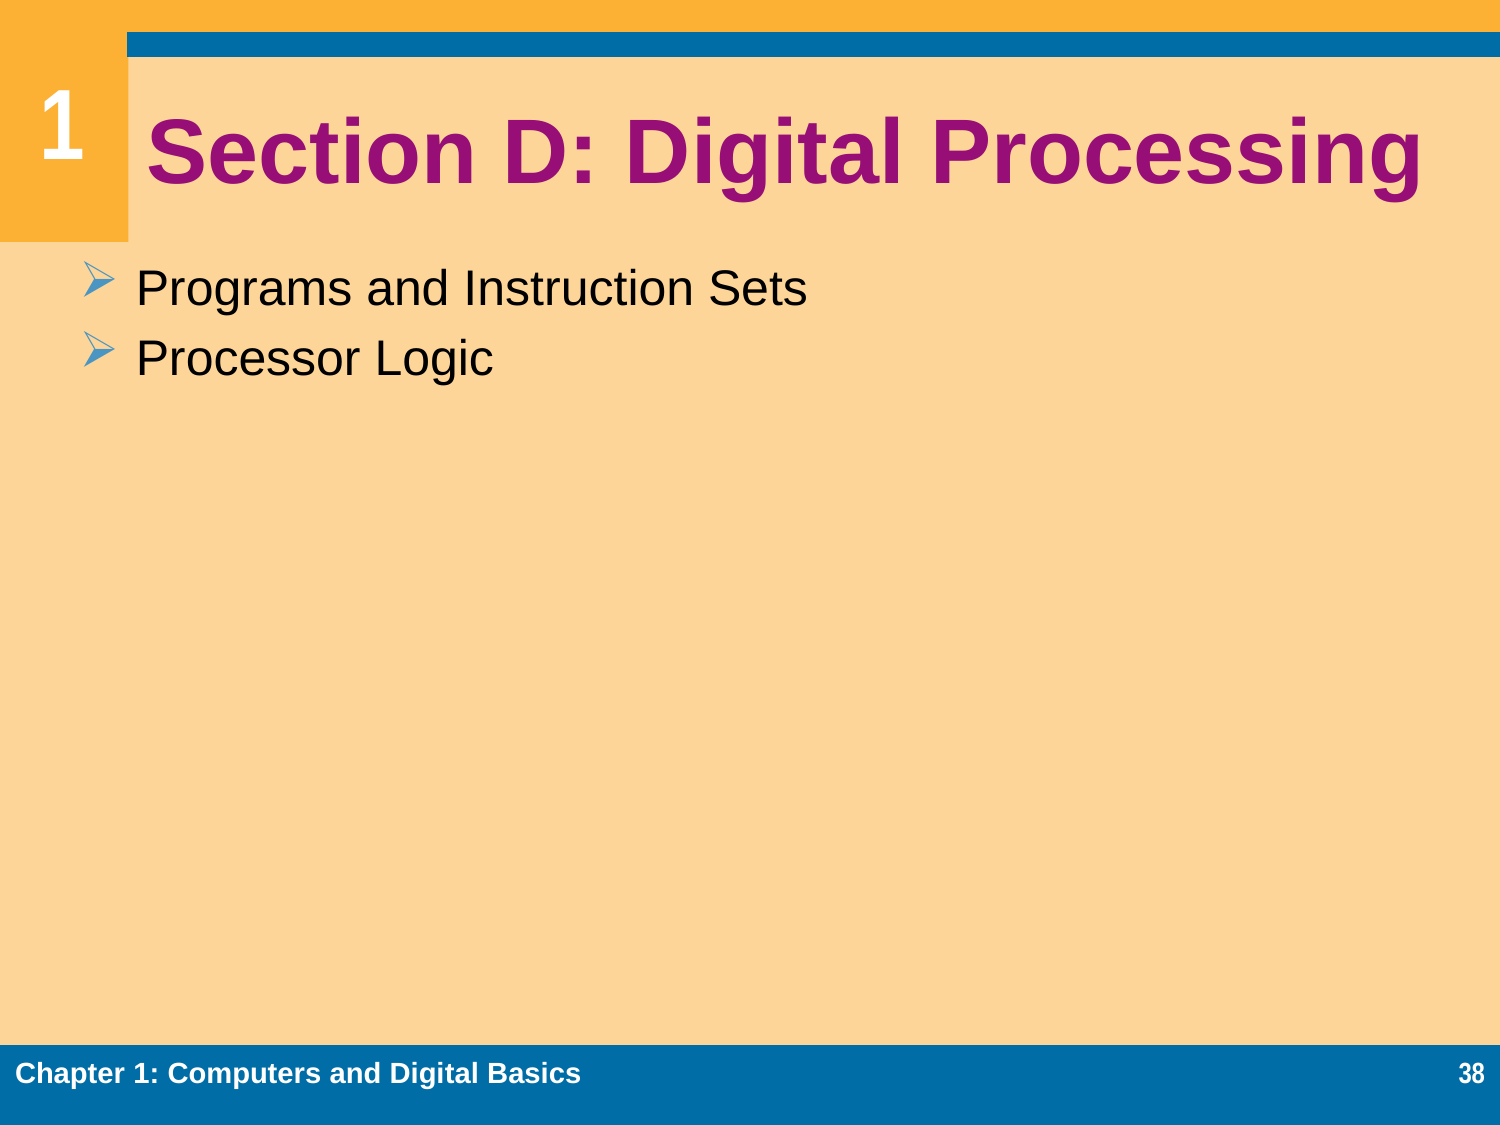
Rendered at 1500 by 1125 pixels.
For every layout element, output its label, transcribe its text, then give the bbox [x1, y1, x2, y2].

footer Chapter 1: Computers and Digital Basics [0, 1046, 1149, 1125]
list Programs and Instruction Sets Processor Logic [64, 247, 1500, 1006]
title Section D: Digital Processing [131, 60, 1500, 234]
slide_number 38 [1149, 1046, 1500, 1125]
